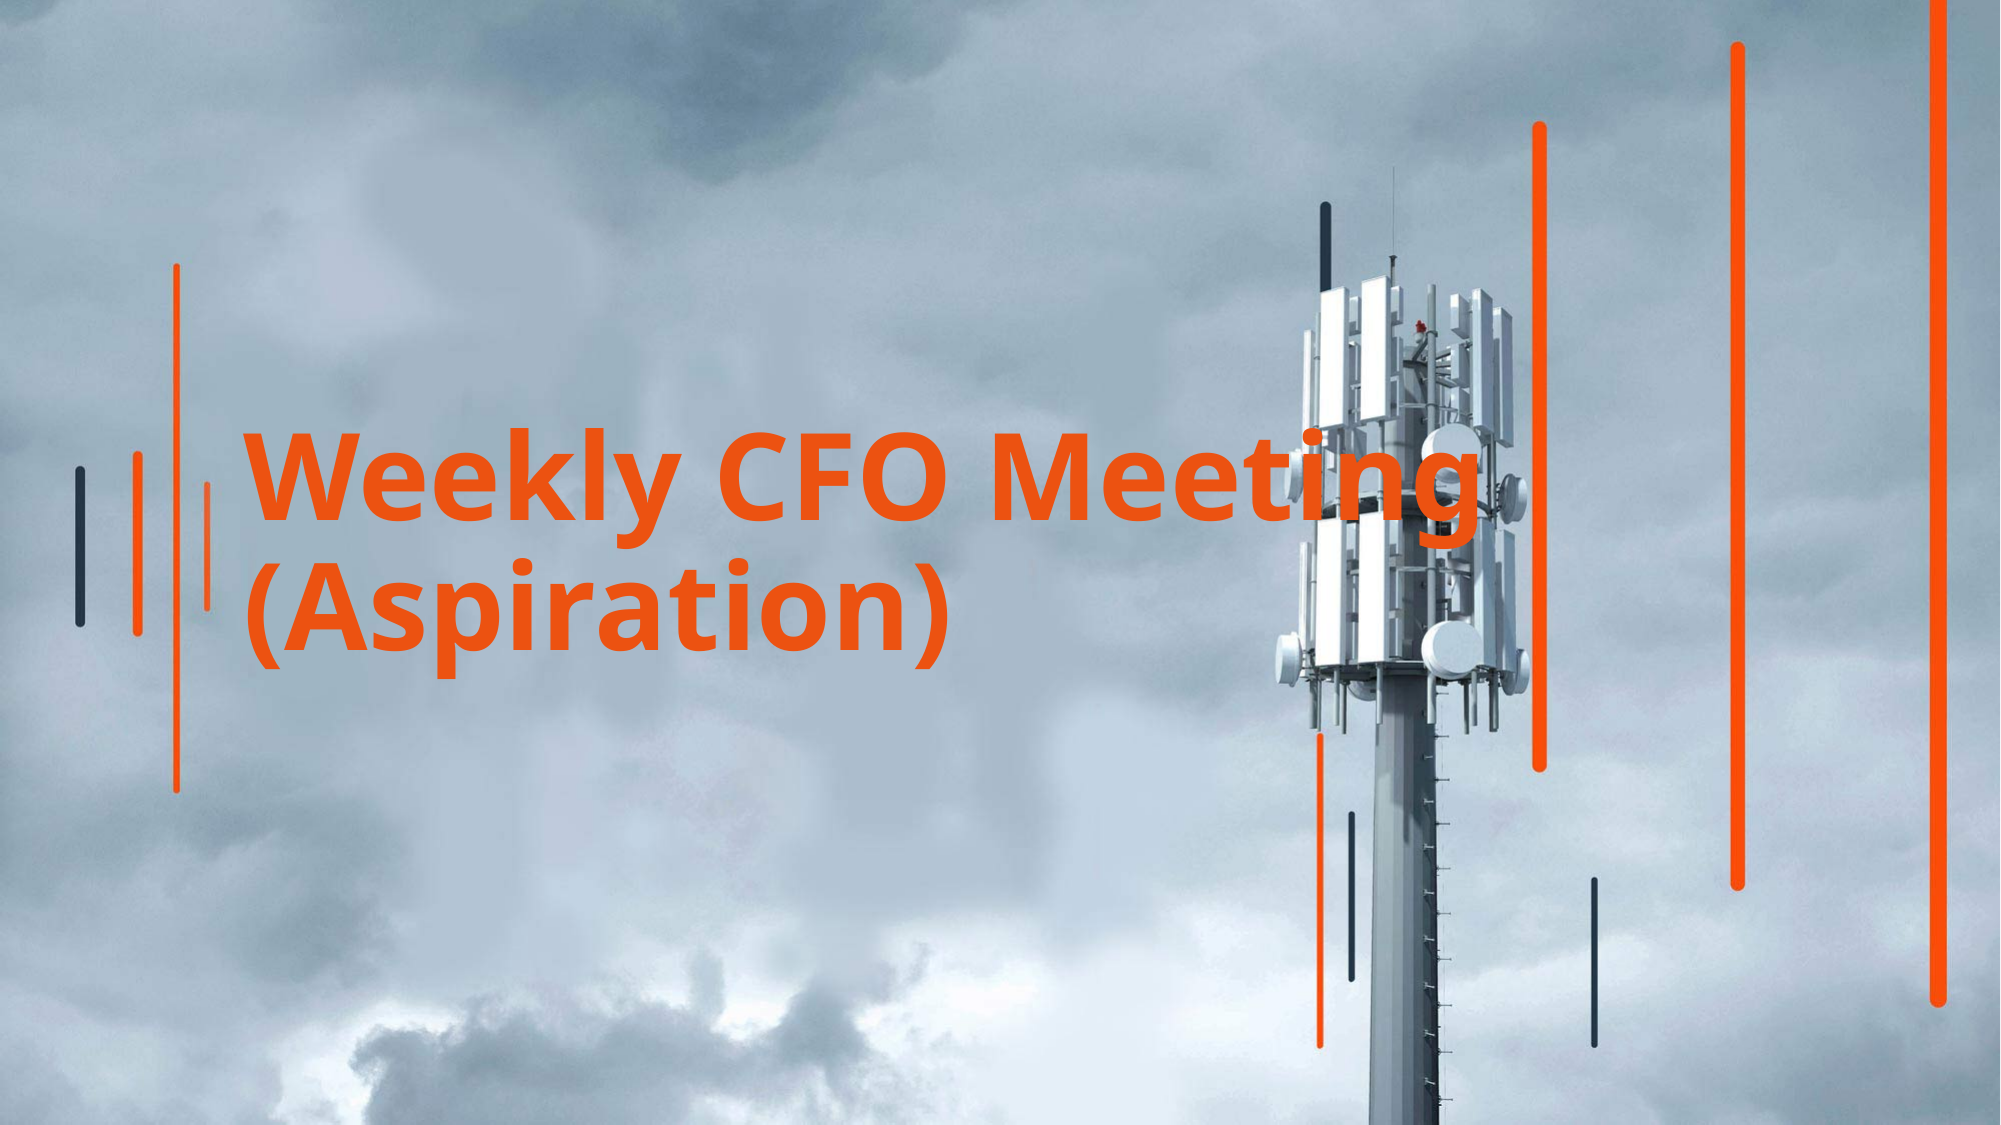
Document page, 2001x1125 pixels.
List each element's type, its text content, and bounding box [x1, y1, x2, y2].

picture [0, 0, 2001, 1125]
text_box Weekly CFO Meeting (Aspiration) [228, 363, 1503, 729]
